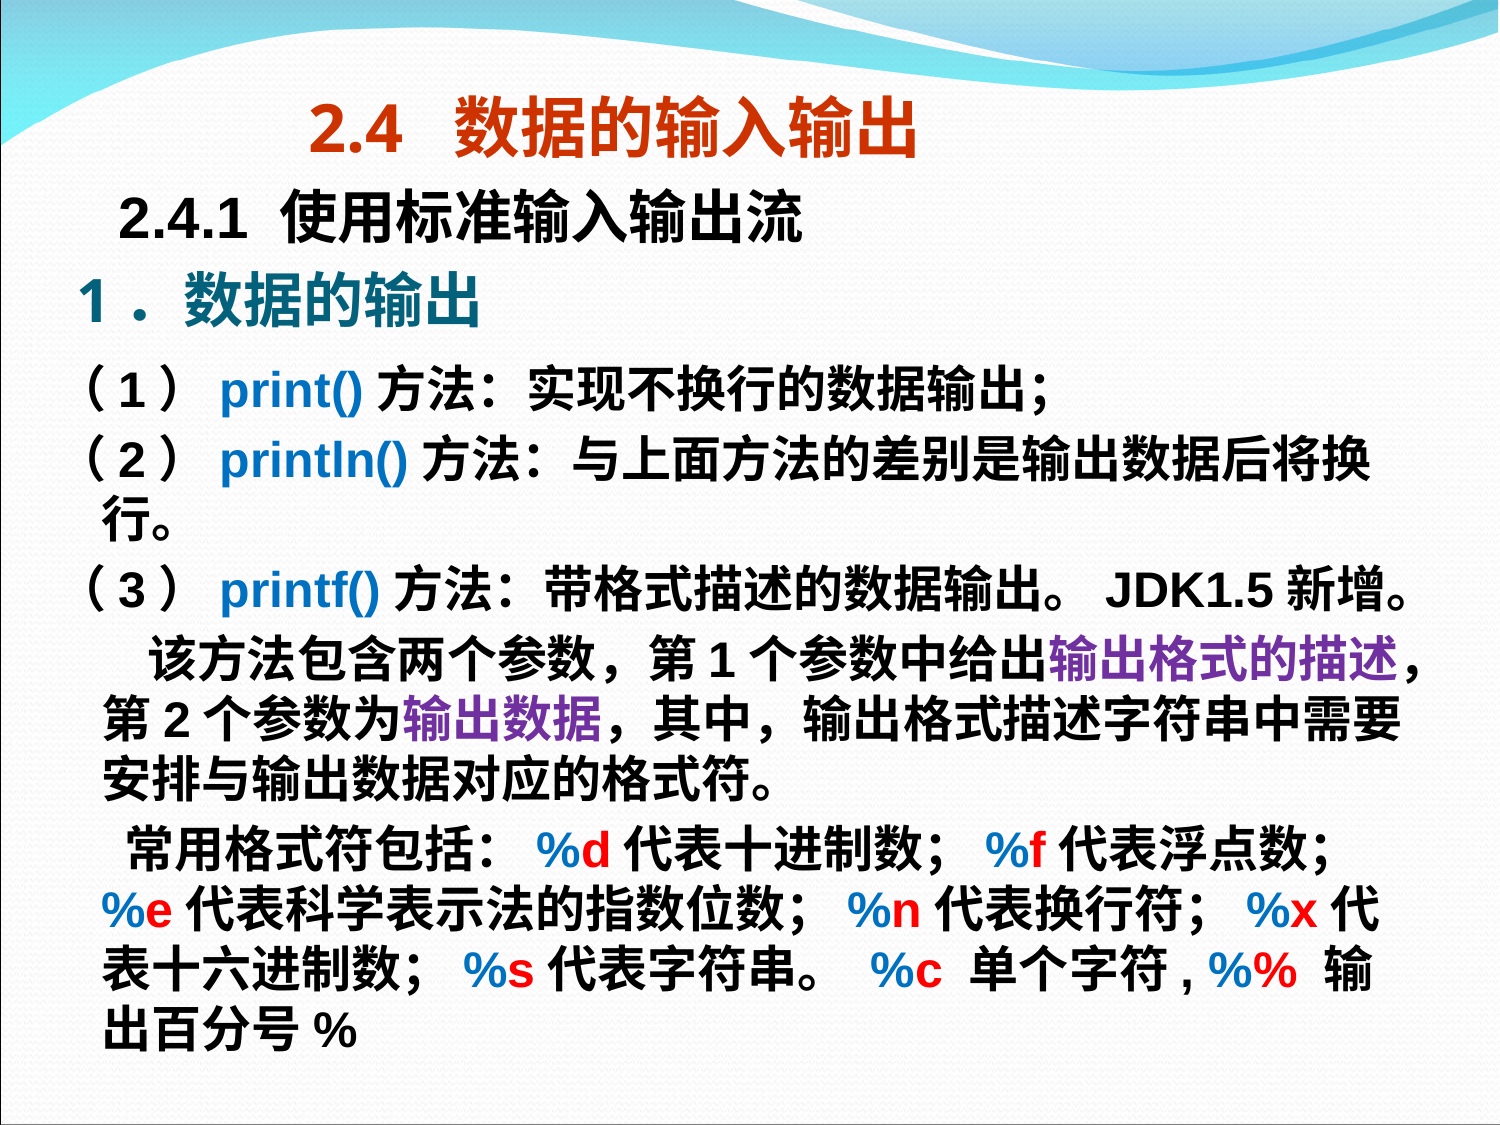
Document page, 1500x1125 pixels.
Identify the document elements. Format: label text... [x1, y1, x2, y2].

picture [0, 0, 1500, 1125]
list （1）print()方法：实现不换行的数据输出； （2）println()方法：与上面方法的差别是输出数据后将换行。 （3）printf()方法：带格式描述的数据输出。JDK1.5新增。 该方法包含两个参数，第1个参数中给出输出格式的描述，第2个参数为输出数据，其中，输出格式描述字符串中需要安排与输出数据对应的格式符。 常用格式符包括：%d代表十进制数；%f代表浮点数；%e代表科学表示法的指数位数；%n代表换行符；%x代表十六进制数；%s代表字符串。 %c 单个字符, %% 输出百分号% [41, 349, 1435, 1000]
text_box 2.4 数据的输入输出 [293, 78, 937, 173]
title 1．数据的输出 [76, 255, 1002, 335]
text_box 2.4.1 使用标准输入输出流 [104, 173, 1227, 258]
